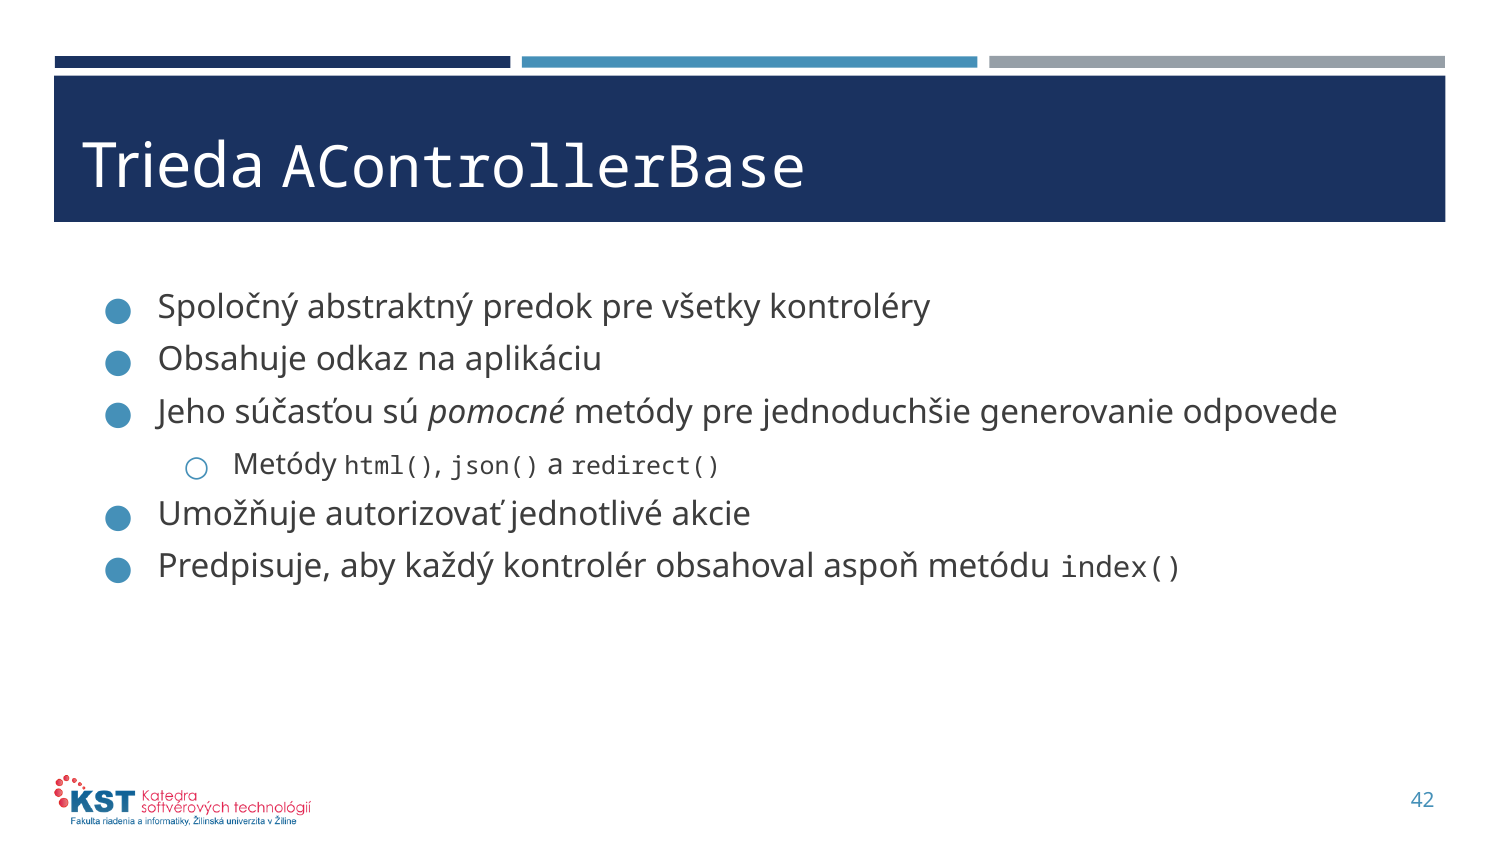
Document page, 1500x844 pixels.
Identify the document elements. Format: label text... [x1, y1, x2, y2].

slide_number 42 [1394, 777, 1446, 823]
list Spoločný abstraktný predok pre všetky kontroléry Obsahuje odkaz na aplikáciu Jeho súčasťou sú pomocné metódy pre jednoduchšie generovanie odpovede Metódy html(), json() a redirect() Umožňuje autorizovať jednotlivé akcie Predpisuje, aby každý kontrolér obsahoval aspoň metódu index() [71, 268, 1429, 721]
title Trieda AControllerBase [71, 86, 1429, 212]
picture [54, 775, 311, 826]
